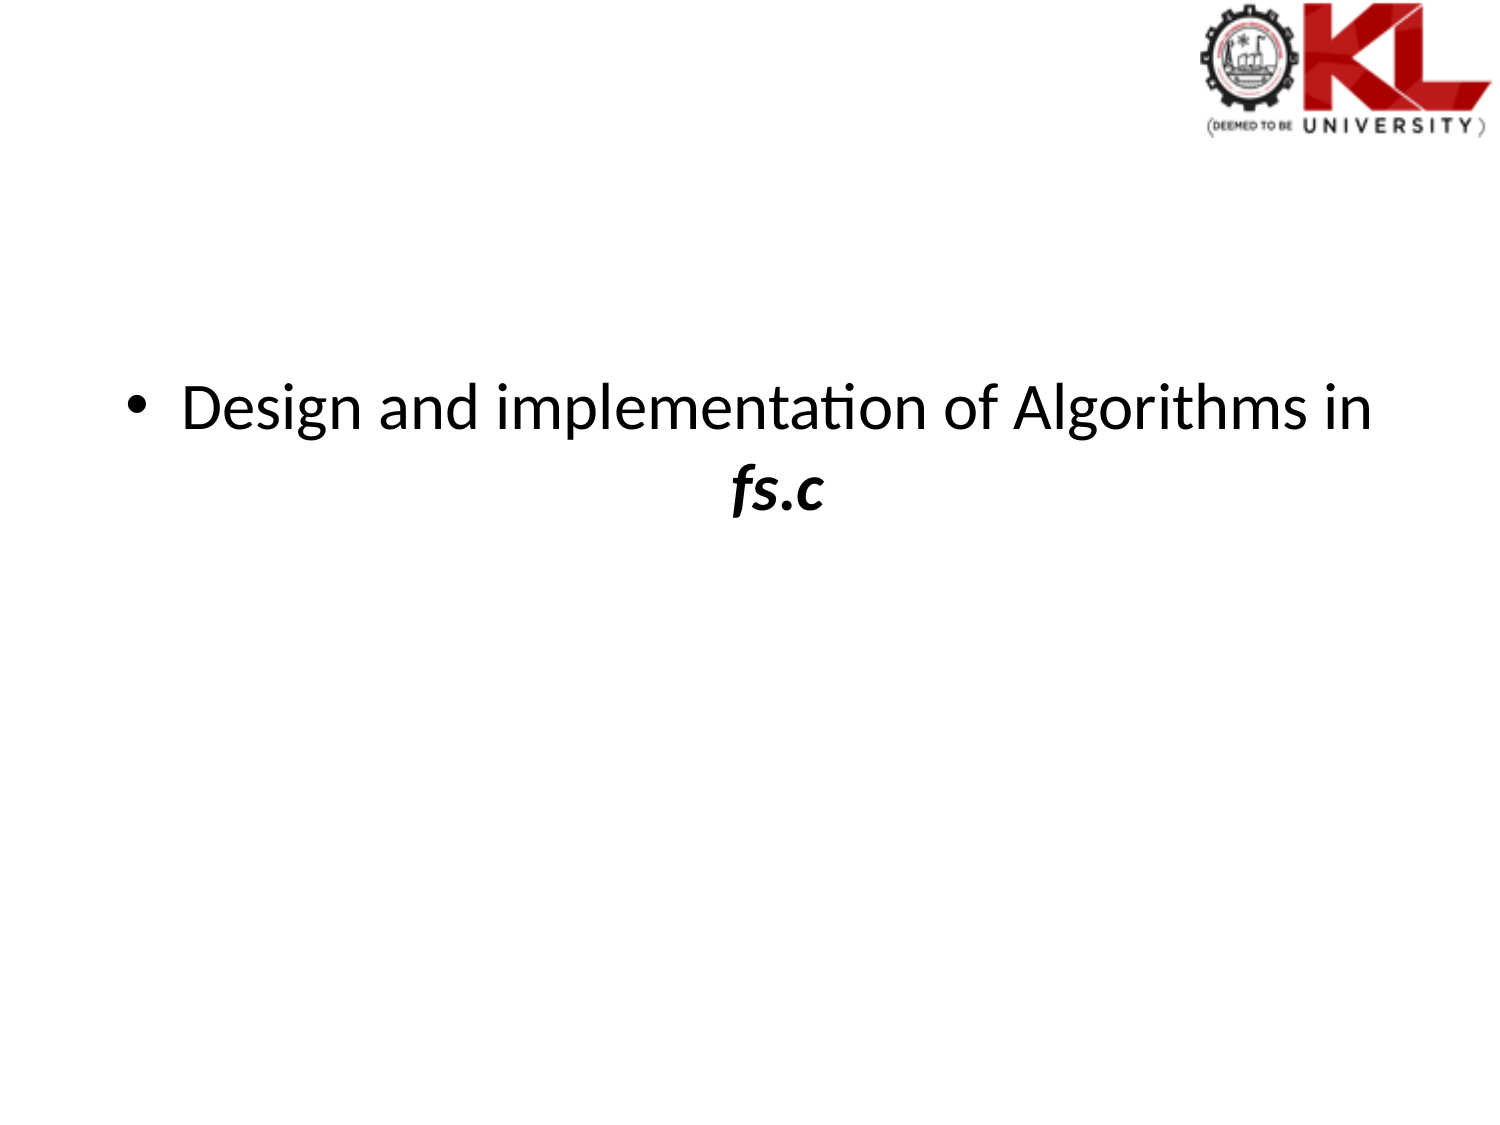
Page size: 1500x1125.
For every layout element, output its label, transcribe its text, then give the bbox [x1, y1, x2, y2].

list Design and implementation of Algorithms in fs.c [75, 262, 1425, 1005]
picture [1199, 0, 1500, 138]
